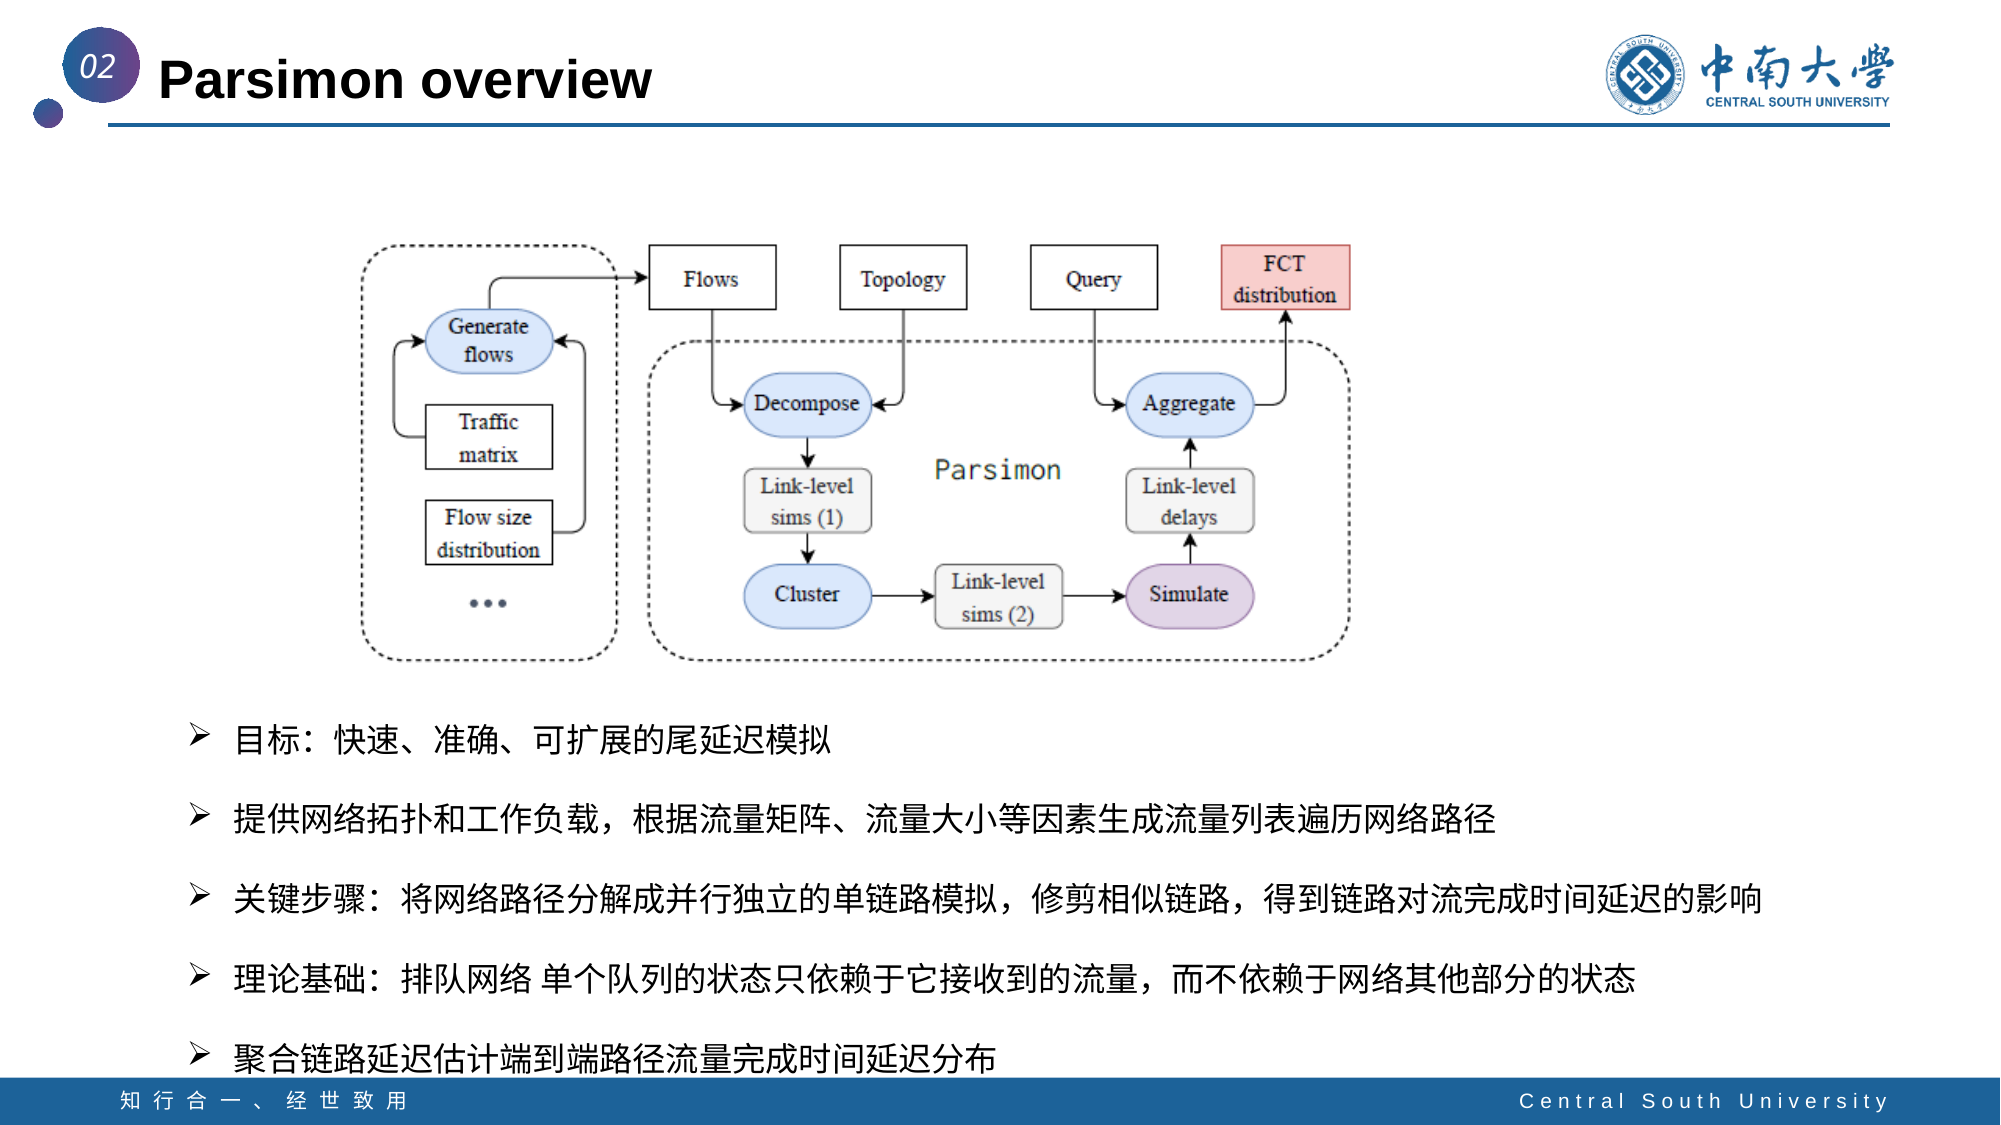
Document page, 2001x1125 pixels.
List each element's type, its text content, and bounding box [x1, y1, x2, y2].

text_box 知行合一、经世致用 [105, 1080, 172, 1120]
text_box Parsimon overview [158, 0, 1343, 118]
text_box [152, 205, 670, 376]
text_box [0, 1077, 172, 1125]
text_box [33, 26, 153, 128]
picture [1595, 28, 1907, 121]
picture [344, 215, 1390, 672]
text_box 目标：快速、准确、可扩展的尾延迟模拟 提供网络拓扑和工作负载，根据流量矩阵、流量大小等因素生成流量列表遍历网络路径 关键步骤：将网络路径分解成并行独立的单链路模拟，修剪相似链路，得到链路对流完成时间延迟的影响 理论基础：排队网络 单个队列的状态只依赖于它接收到的流量，而不依赖于网络其他部分的状态 聚合链路延迟估计端到端路径流量完成时间延迟分布 [172, 671, 1790, 1125]
text_box [1790, 1077, 2000, 1125]
text_box Central South University [1790, 1080, 1902, 1120]
